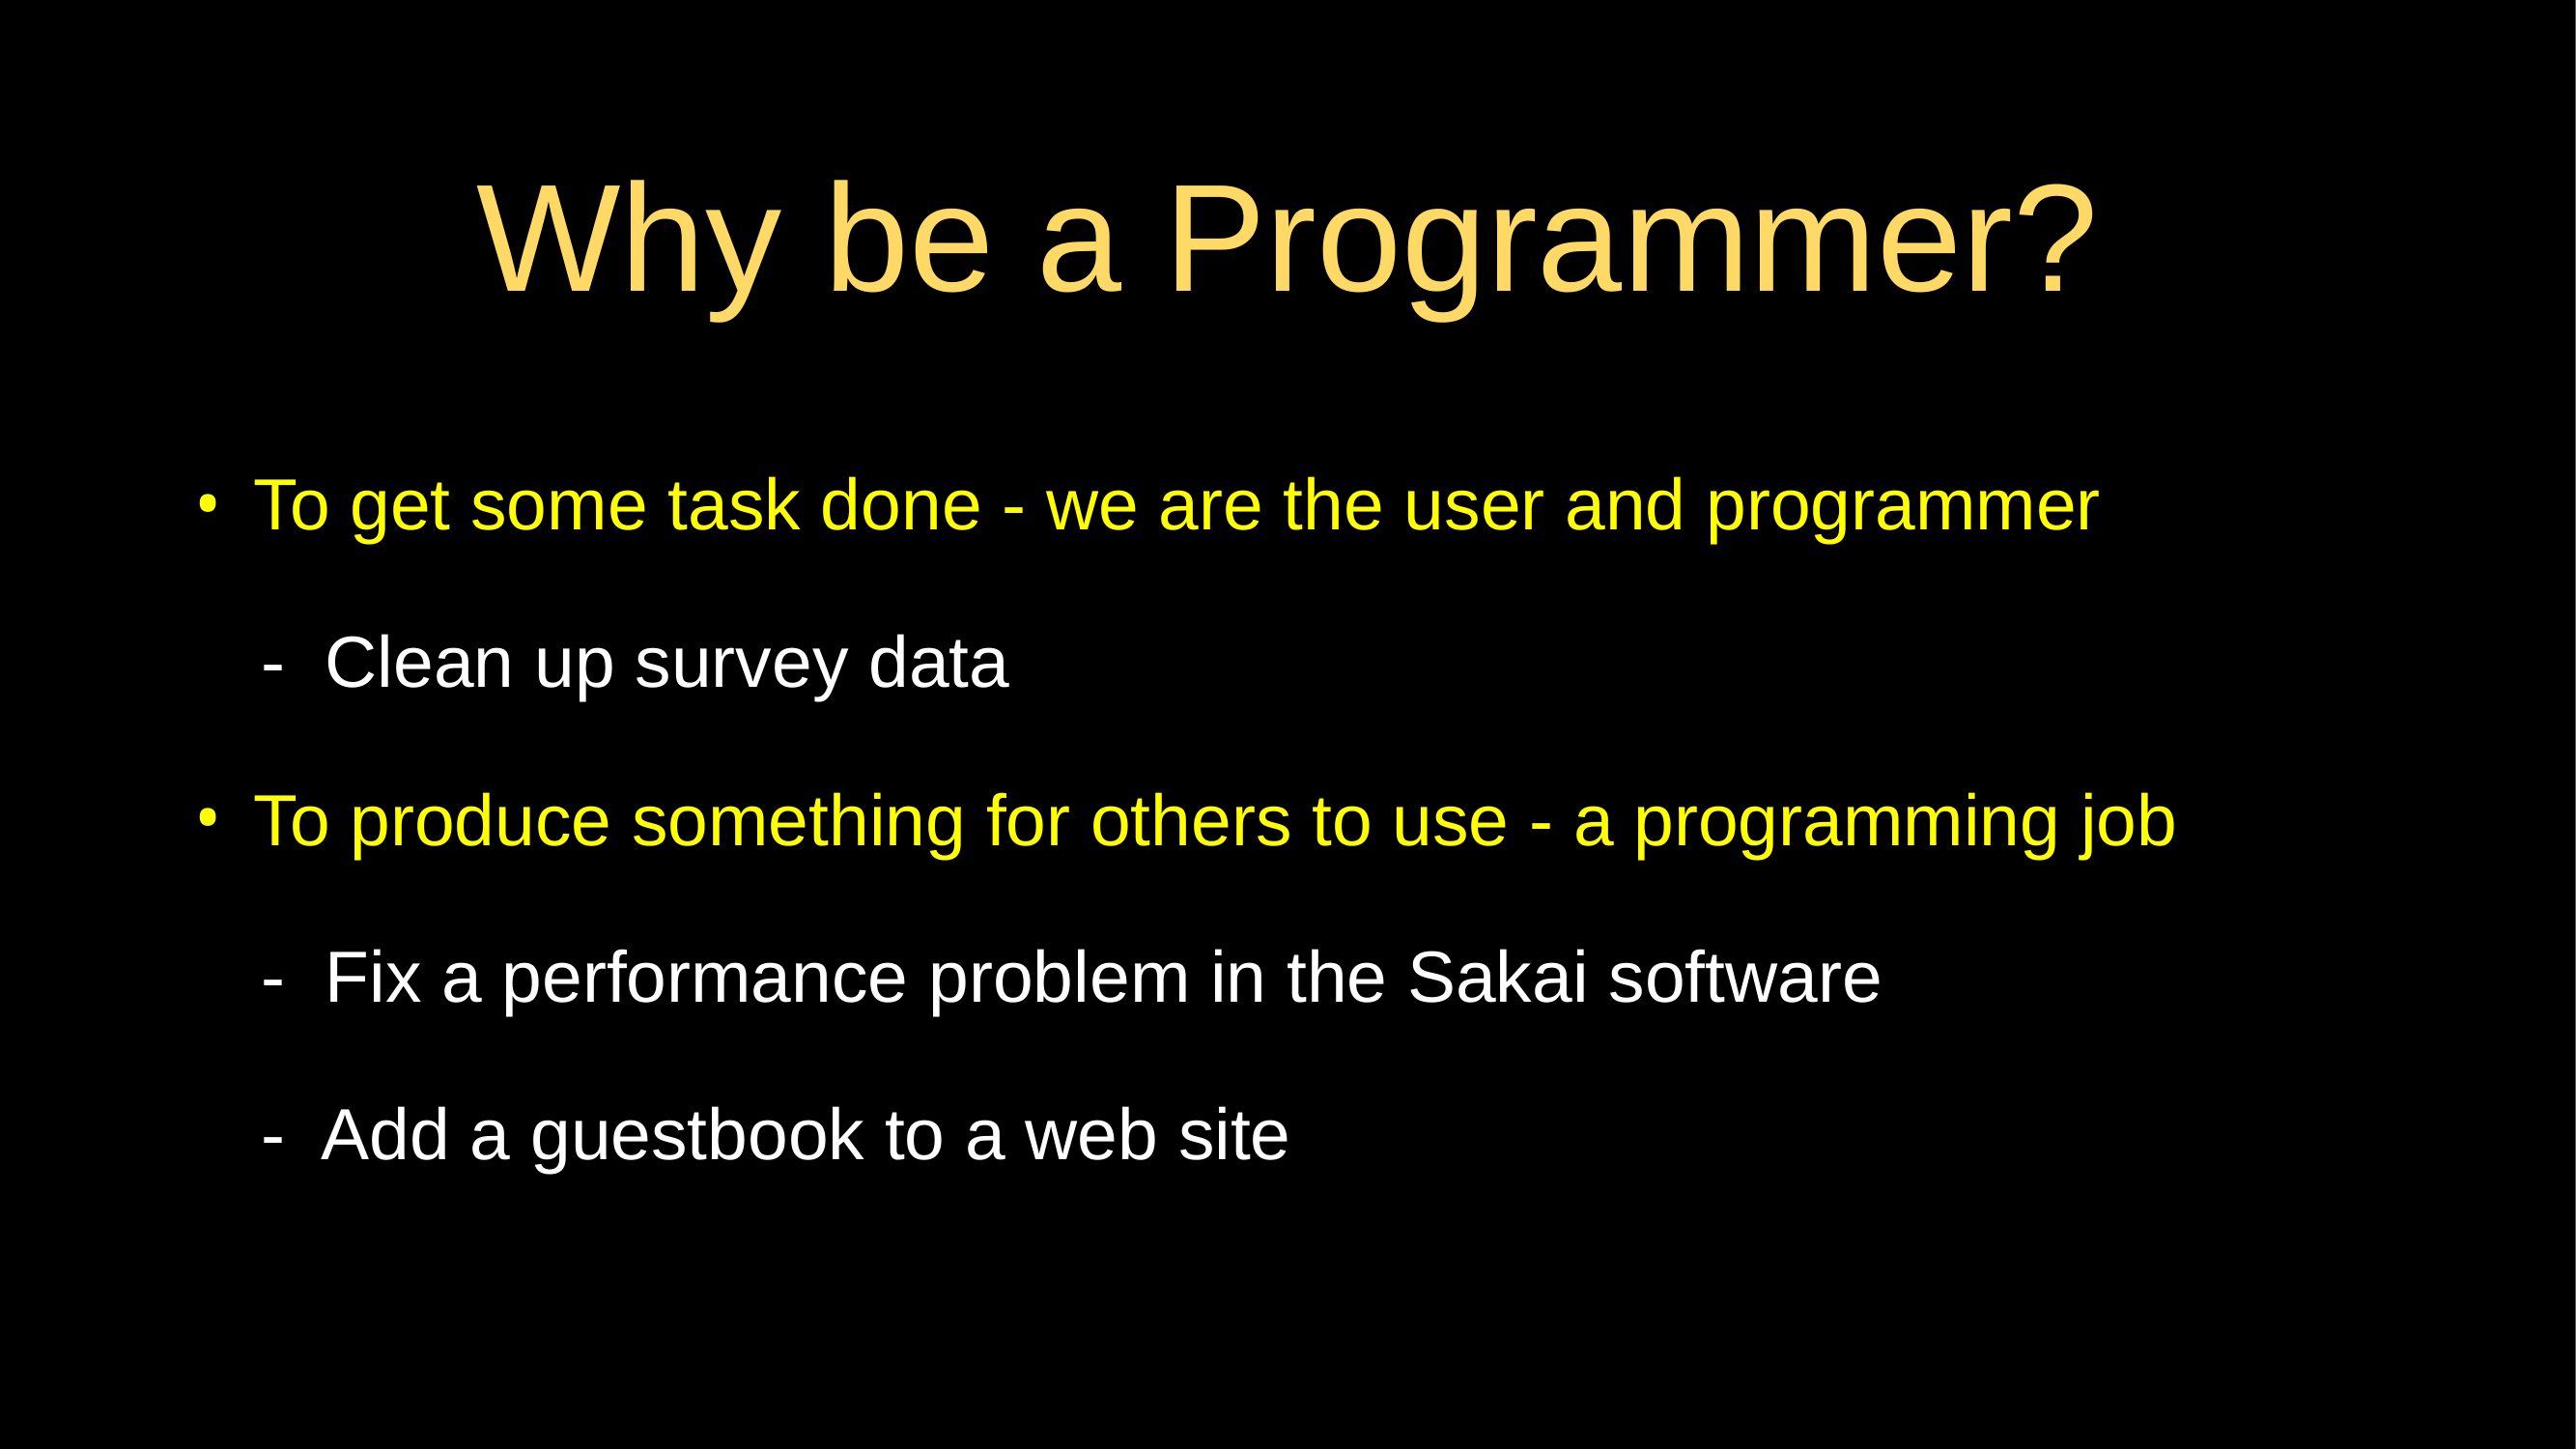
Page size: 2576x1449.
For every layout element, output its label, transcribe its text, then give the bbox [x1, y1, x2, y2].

list To get some task done - we are the user and programmer - Clean up survey data To produce something for others to use - a programming job - Fix a performance problem in the Sakai software - Add a guestbook to a web site [128, 338, 2448, 1294]
title Why be a Programmer? [128, 122, 2448, 338]
